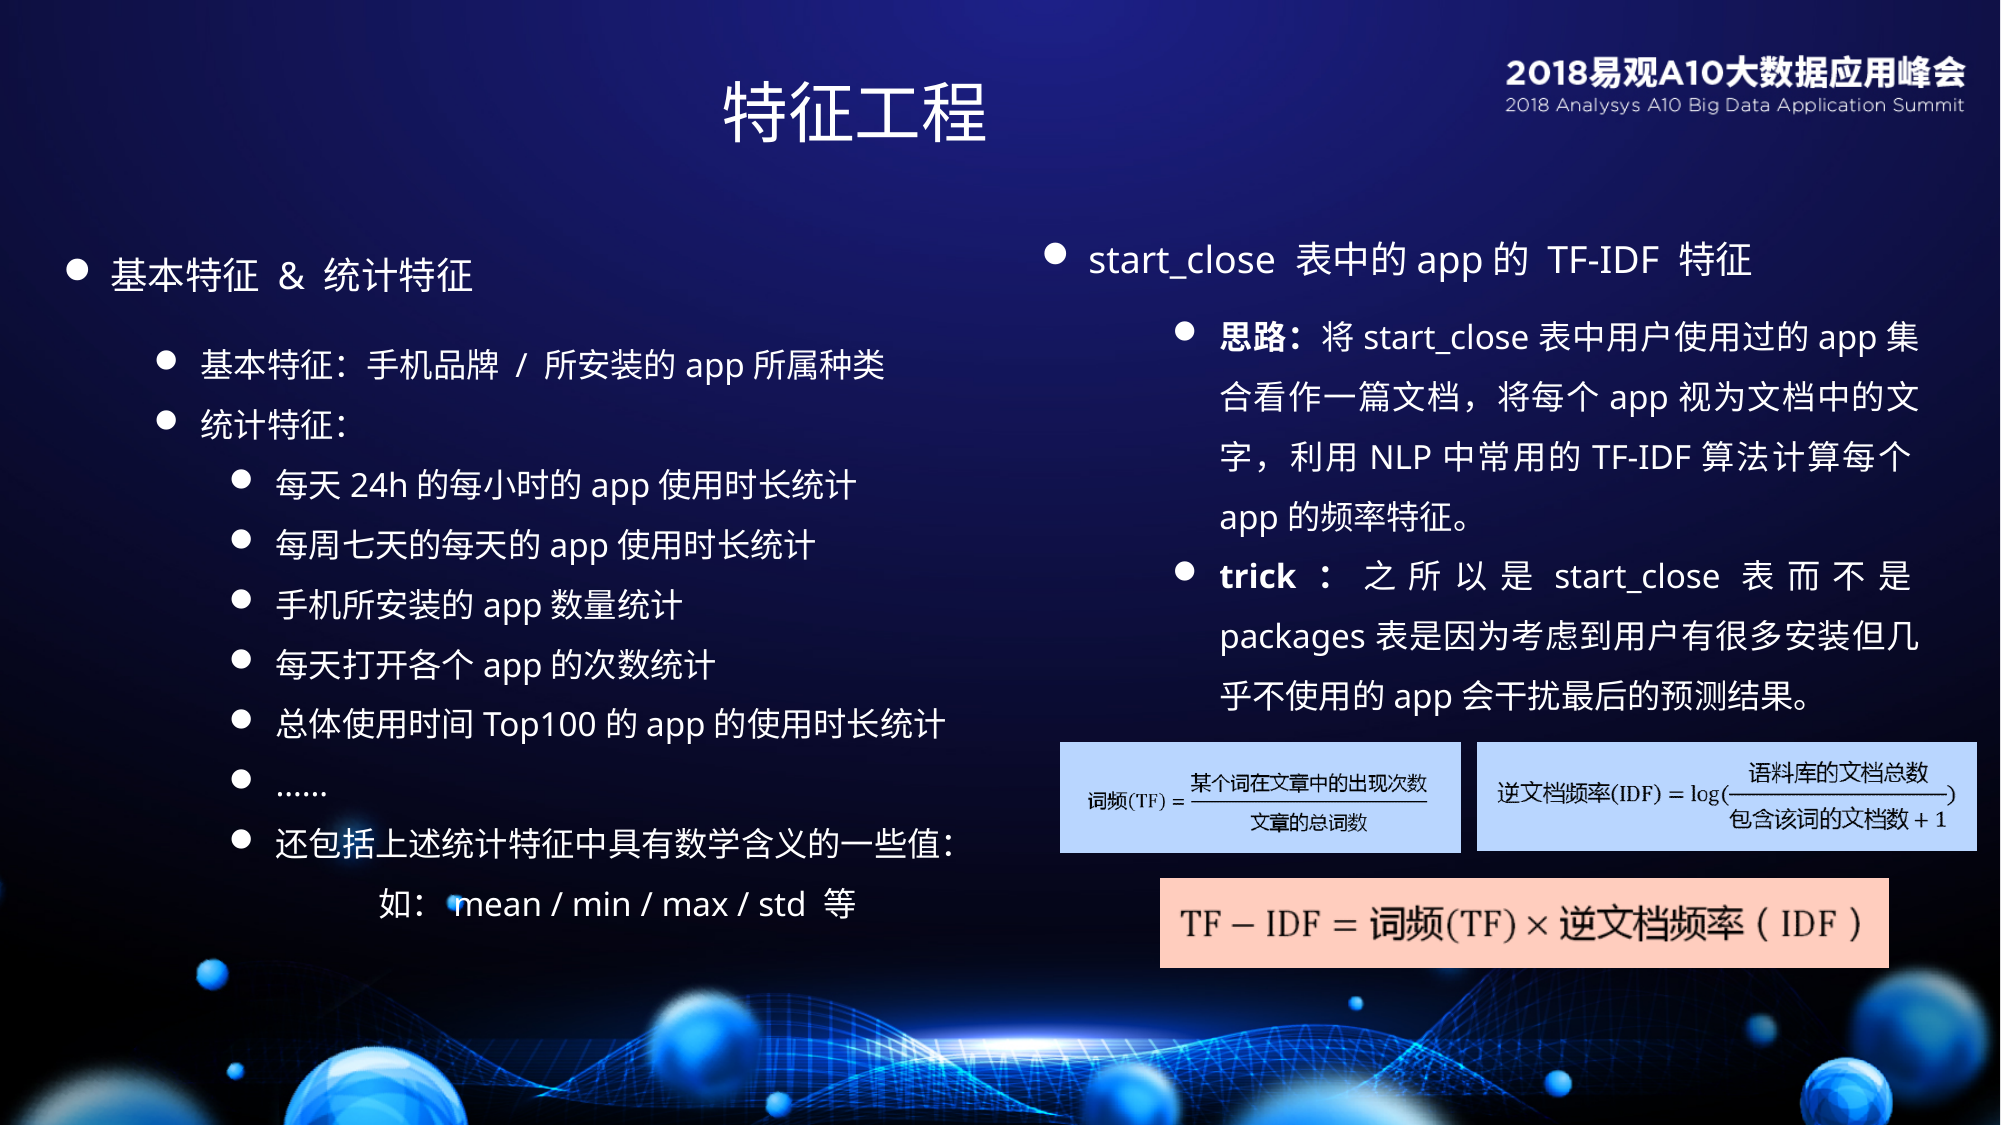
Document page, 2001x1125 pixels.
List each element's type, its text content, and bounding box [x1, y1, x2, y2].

text_box 特征工程 [706, 63, 1027, 158]
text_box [48, 221, 1239, 954]
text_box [1026, 228, 1935, 729]
picture [0, 0, 2001, 1125]
